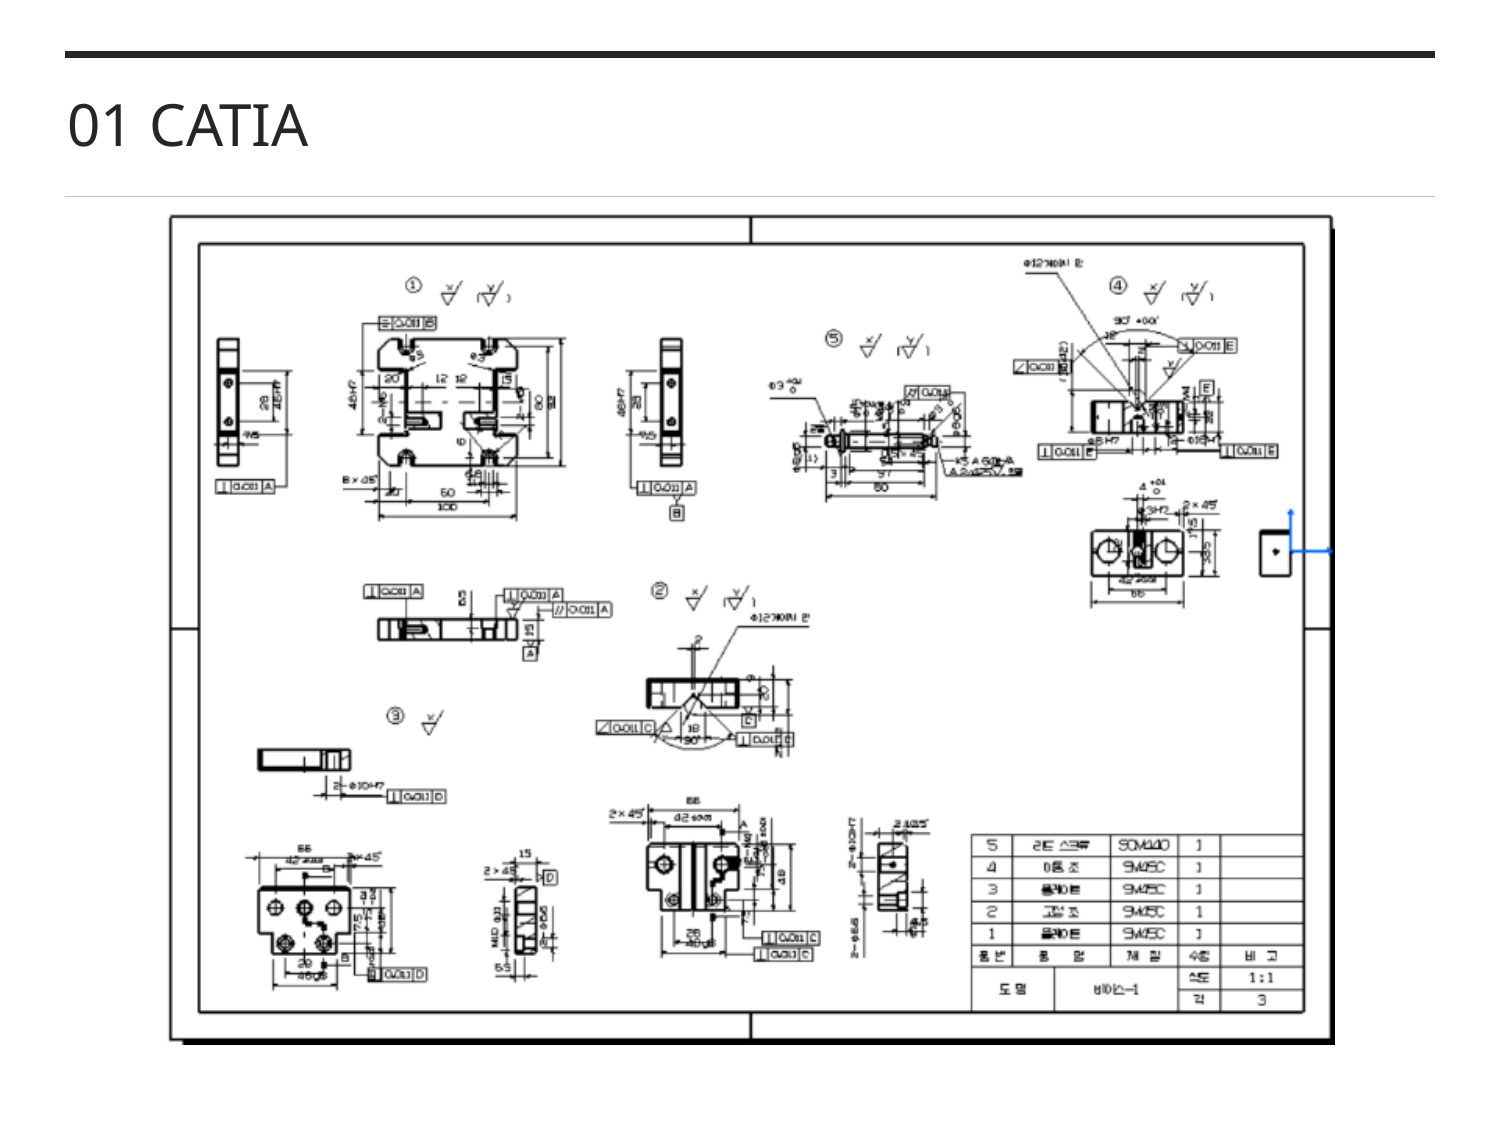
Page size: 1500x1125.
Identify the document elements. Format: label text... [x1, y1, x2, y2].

text_box 01 CATIA [53, 80, 1187, 166]
picture [165, 212, 1335, 1045]
